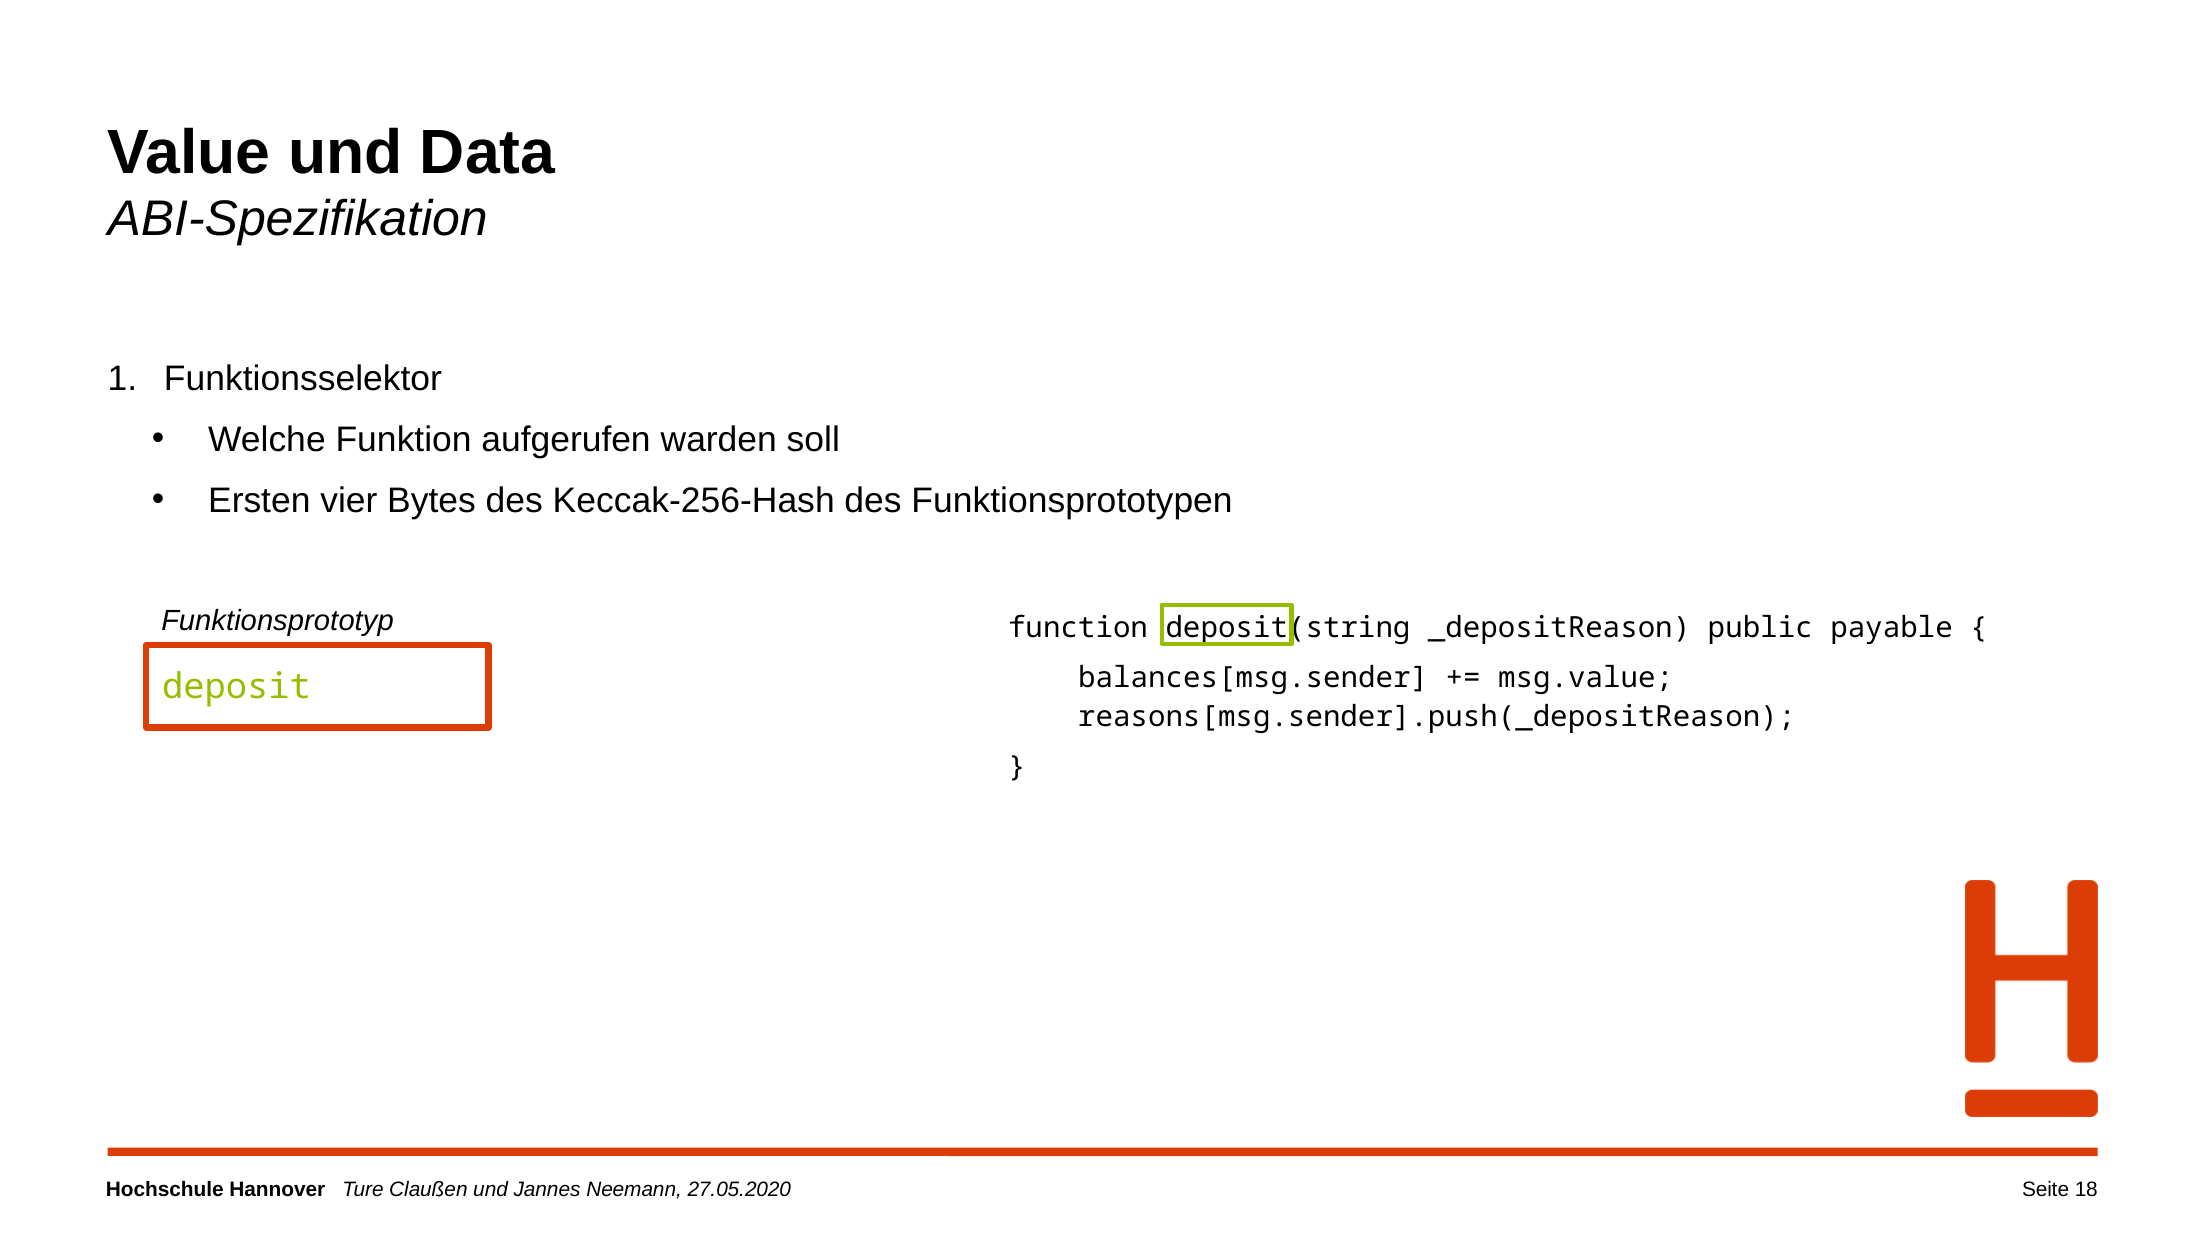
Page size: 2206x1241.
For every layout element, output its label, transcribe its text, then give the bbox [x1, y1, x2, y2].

text_box [1161, 604, 1292, 644]
text_box [145, 644, 489, 728]
text_box deposit [147, 655, 326, 713]
text_box Value und Data ABI-Spezifikation [107, 110, 2098, 267]
text_box Funktionsprototyp [146, 593, 410, 644]
picture [1965, 880, 2098, 1117]
text_box function deposit(string _depositReason) public payable { balances[msg.sender] += msg.value; reasons[msg.sender].push(_depositReason); } [1008, 604, 1989, 810]
text_box Funktionsselektor Welche Funktion aufgerufen warden soll Ersten vier Bytes des Keccak-256-Hash des Funktionsprototypen [107, 350, 1846, 538]
slide_number Seite 18 [1845, 1175, 2098, 1213]
